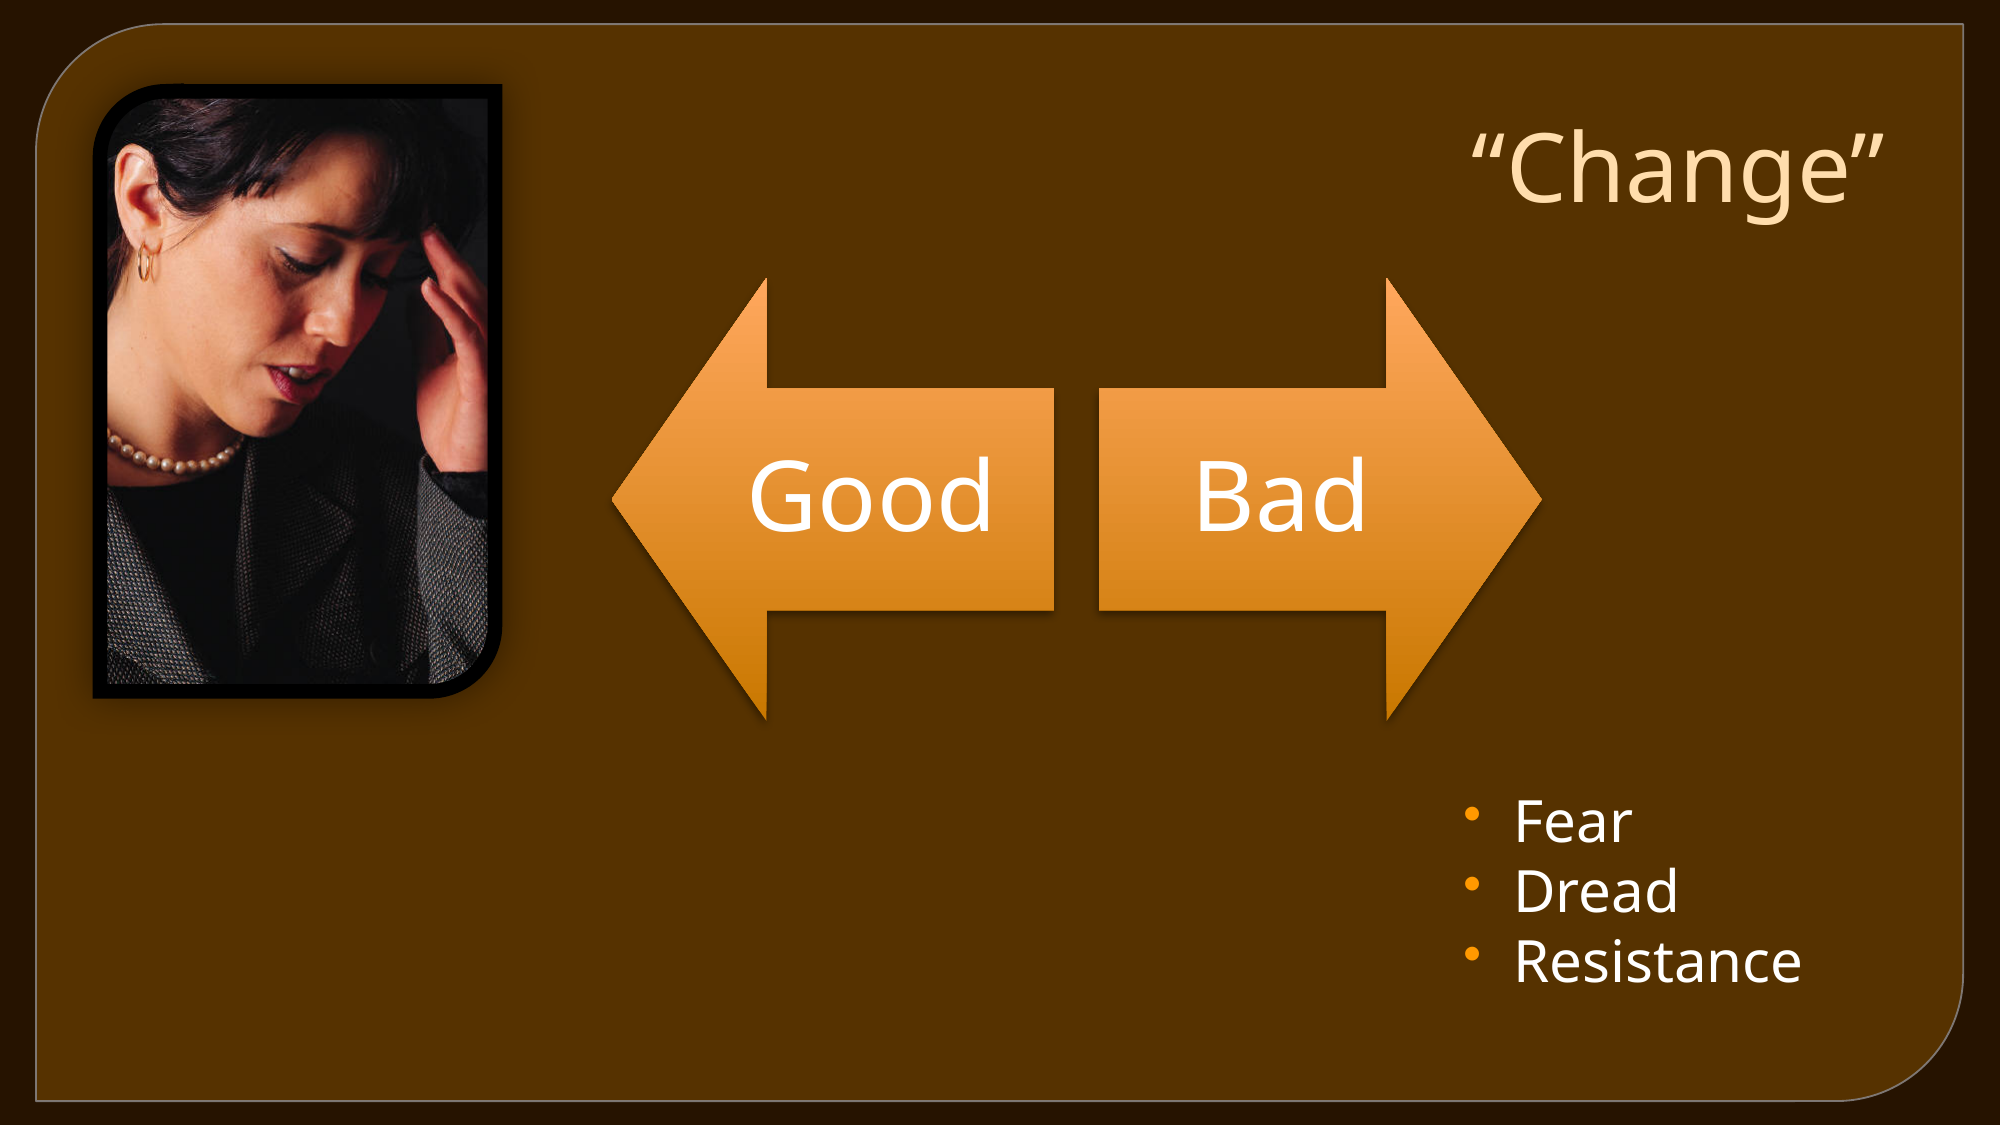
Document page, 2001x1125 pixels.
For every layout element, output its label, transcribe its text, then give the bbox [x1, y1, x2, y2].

list Fear Dread Resistance [1450, 776, 1880, 1032]
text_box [611, 134, 1542, 864]
picture [99, 91, 496, 692]
title “Change” [99, 41, 1900, 230]
